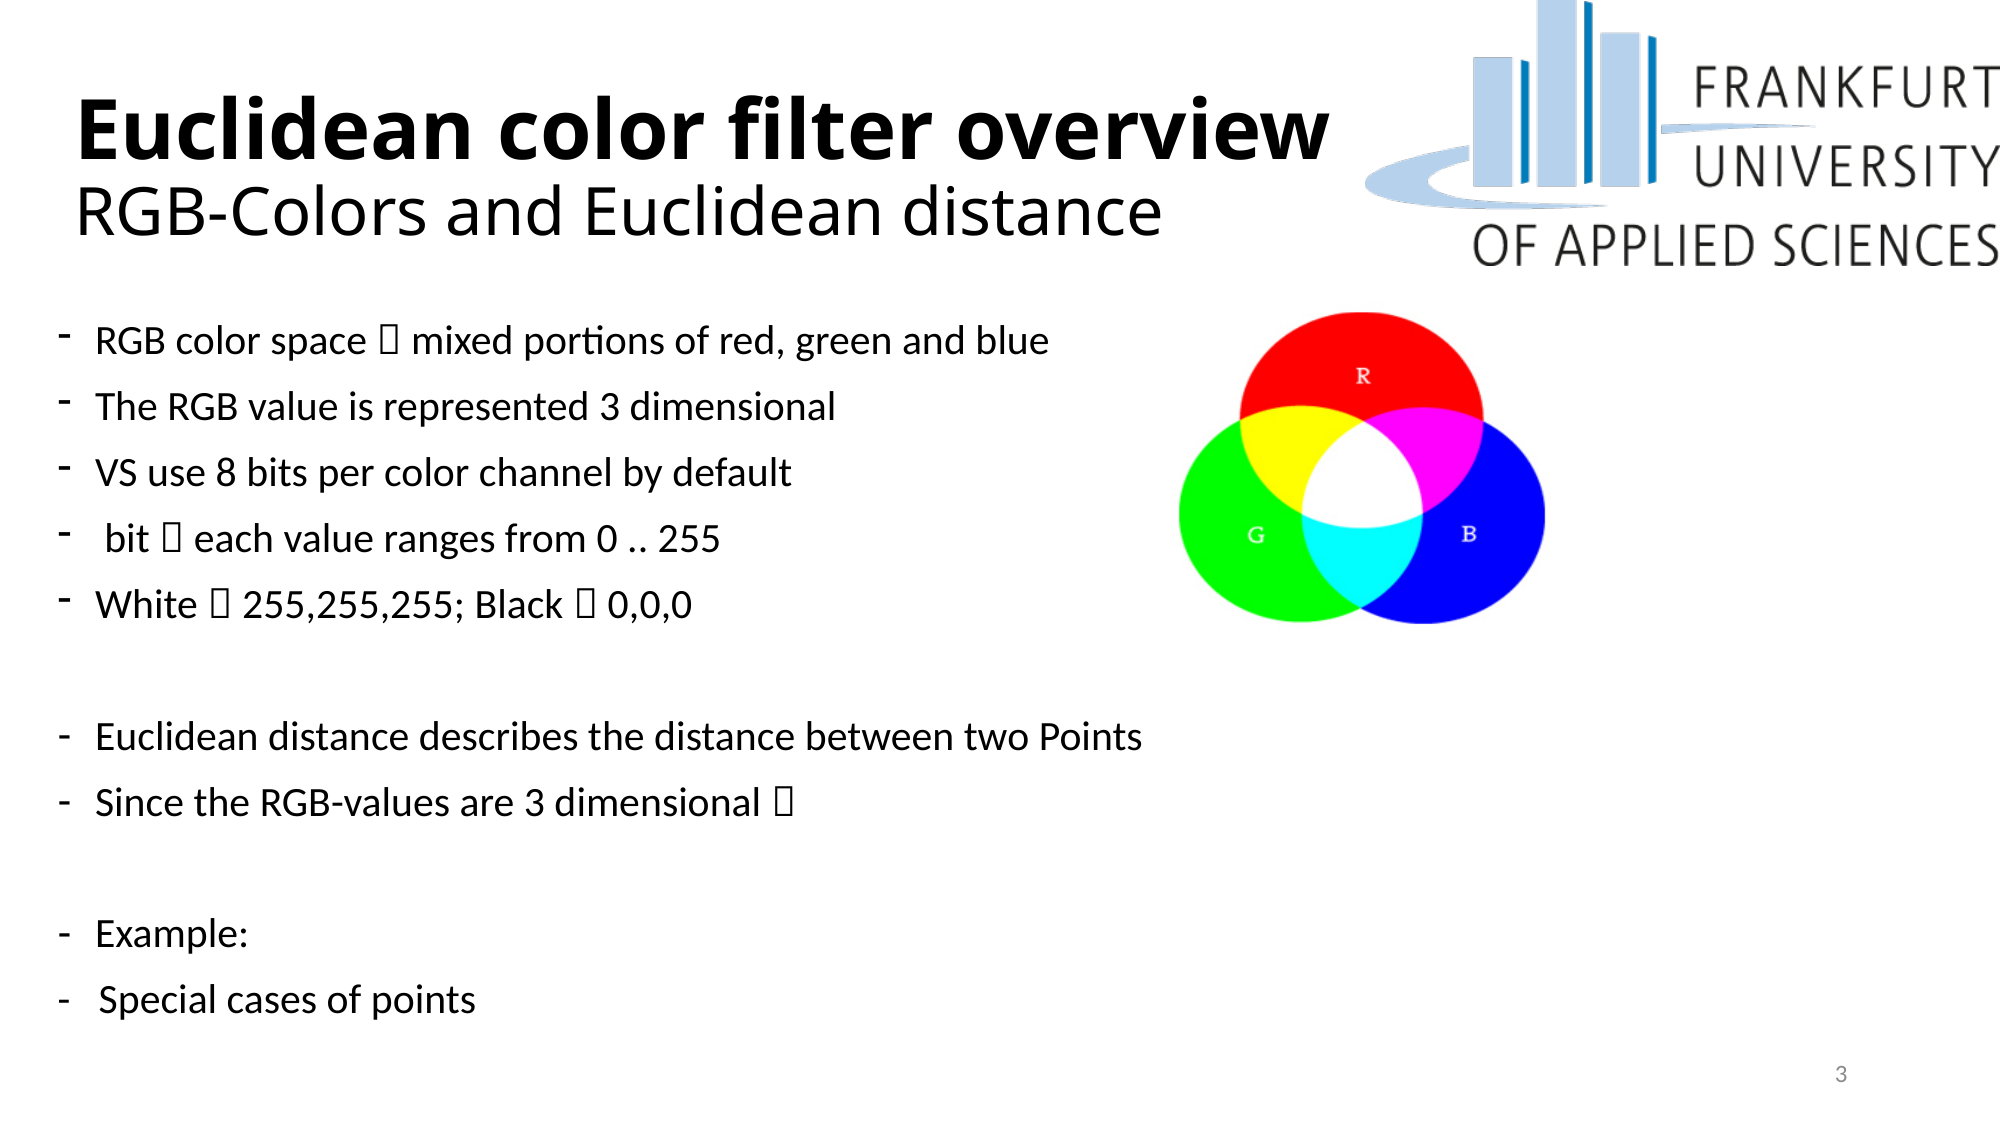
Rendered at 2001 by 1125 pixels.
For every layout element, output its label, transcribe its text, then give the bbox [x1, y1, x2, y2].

picture [1169, 294, 1563, 628]
title Euclidean color filter overview RGB-Colors and Euclidean distance [59, 59, 1863, 278]
picture [1365, 0, 2000, 266]
slide_number 3 [1412, 1042, 1863, 1103]
